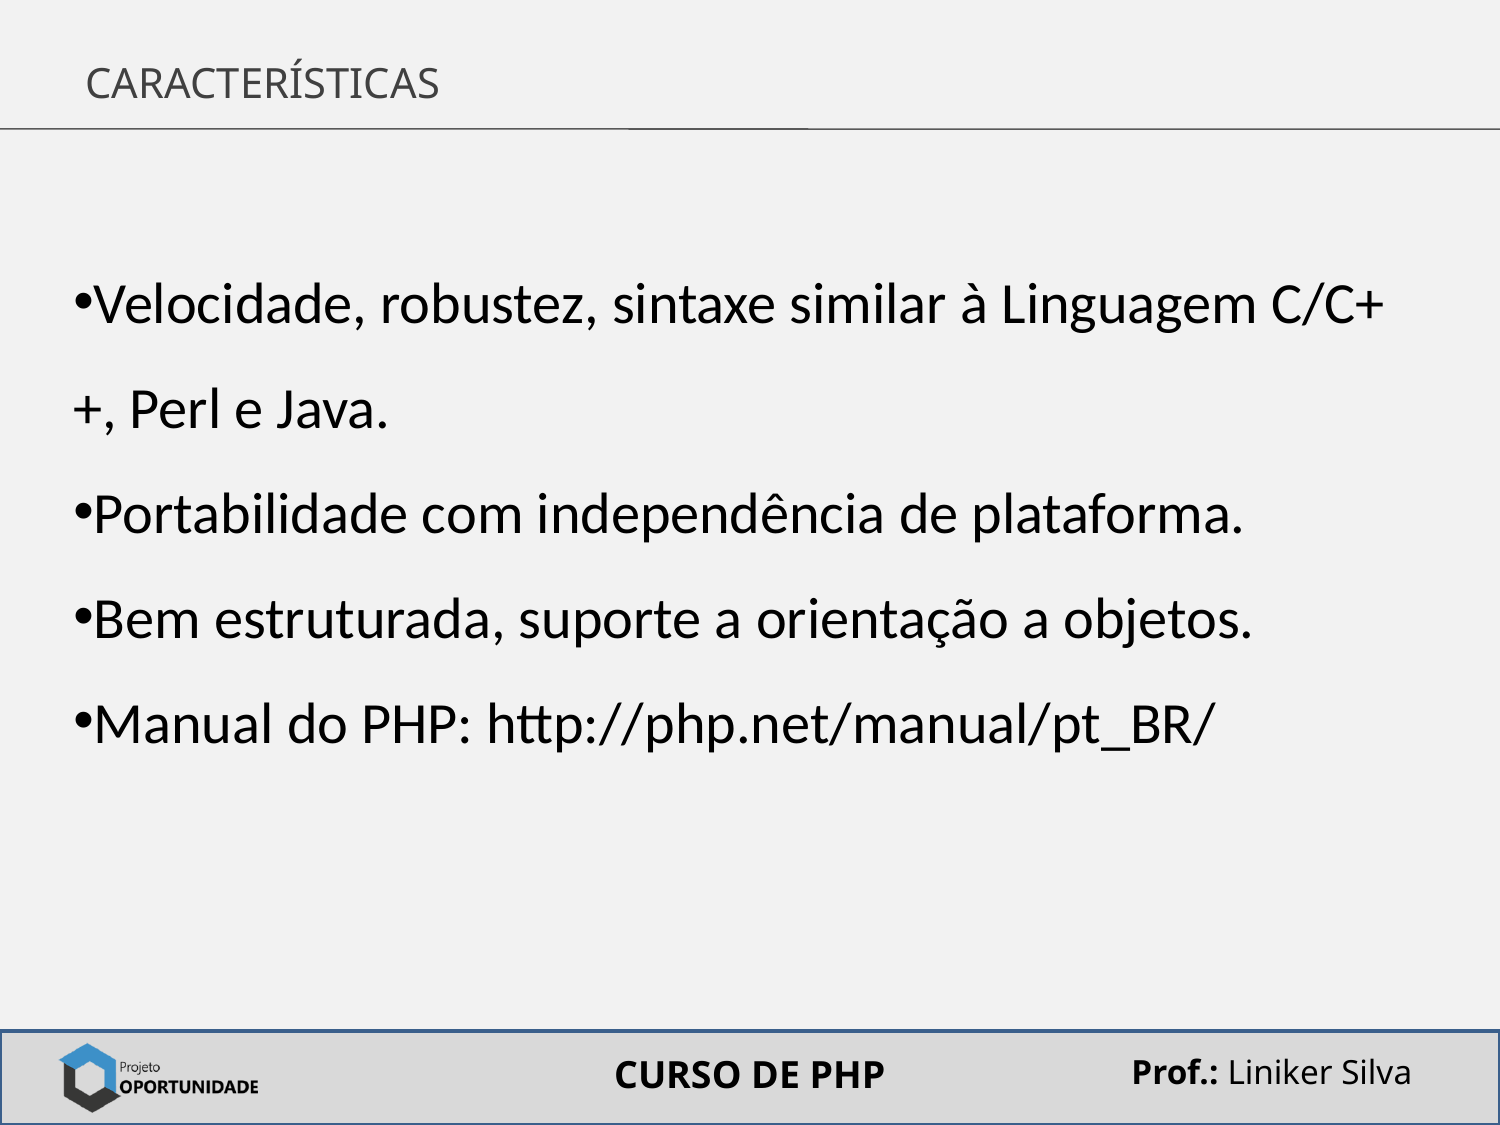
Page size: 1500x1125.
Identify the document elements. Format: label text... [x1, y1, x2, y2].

text_box Prof.: Liniker Silva [1116, 1043, 1428, 1098]
text_box [0, 1029, 1500, 1125]
text_box Velocidade, robustez, sintaxe similar à Linguagem C/C++, Perl e Java. Portabilidade com independência de plataforma. Bem estruturada, suporte a orientação a objetos. Manual do PHP: http://php.net/manual/pt_BR/ [58, 222, 1418, 763]
text_box CURSO DE PHP [599, 1043, 901, 1104]
title CARACTERÍSTICAS [70, 46, 1454, 118]
picture [58, 1042, 258, 1114]
